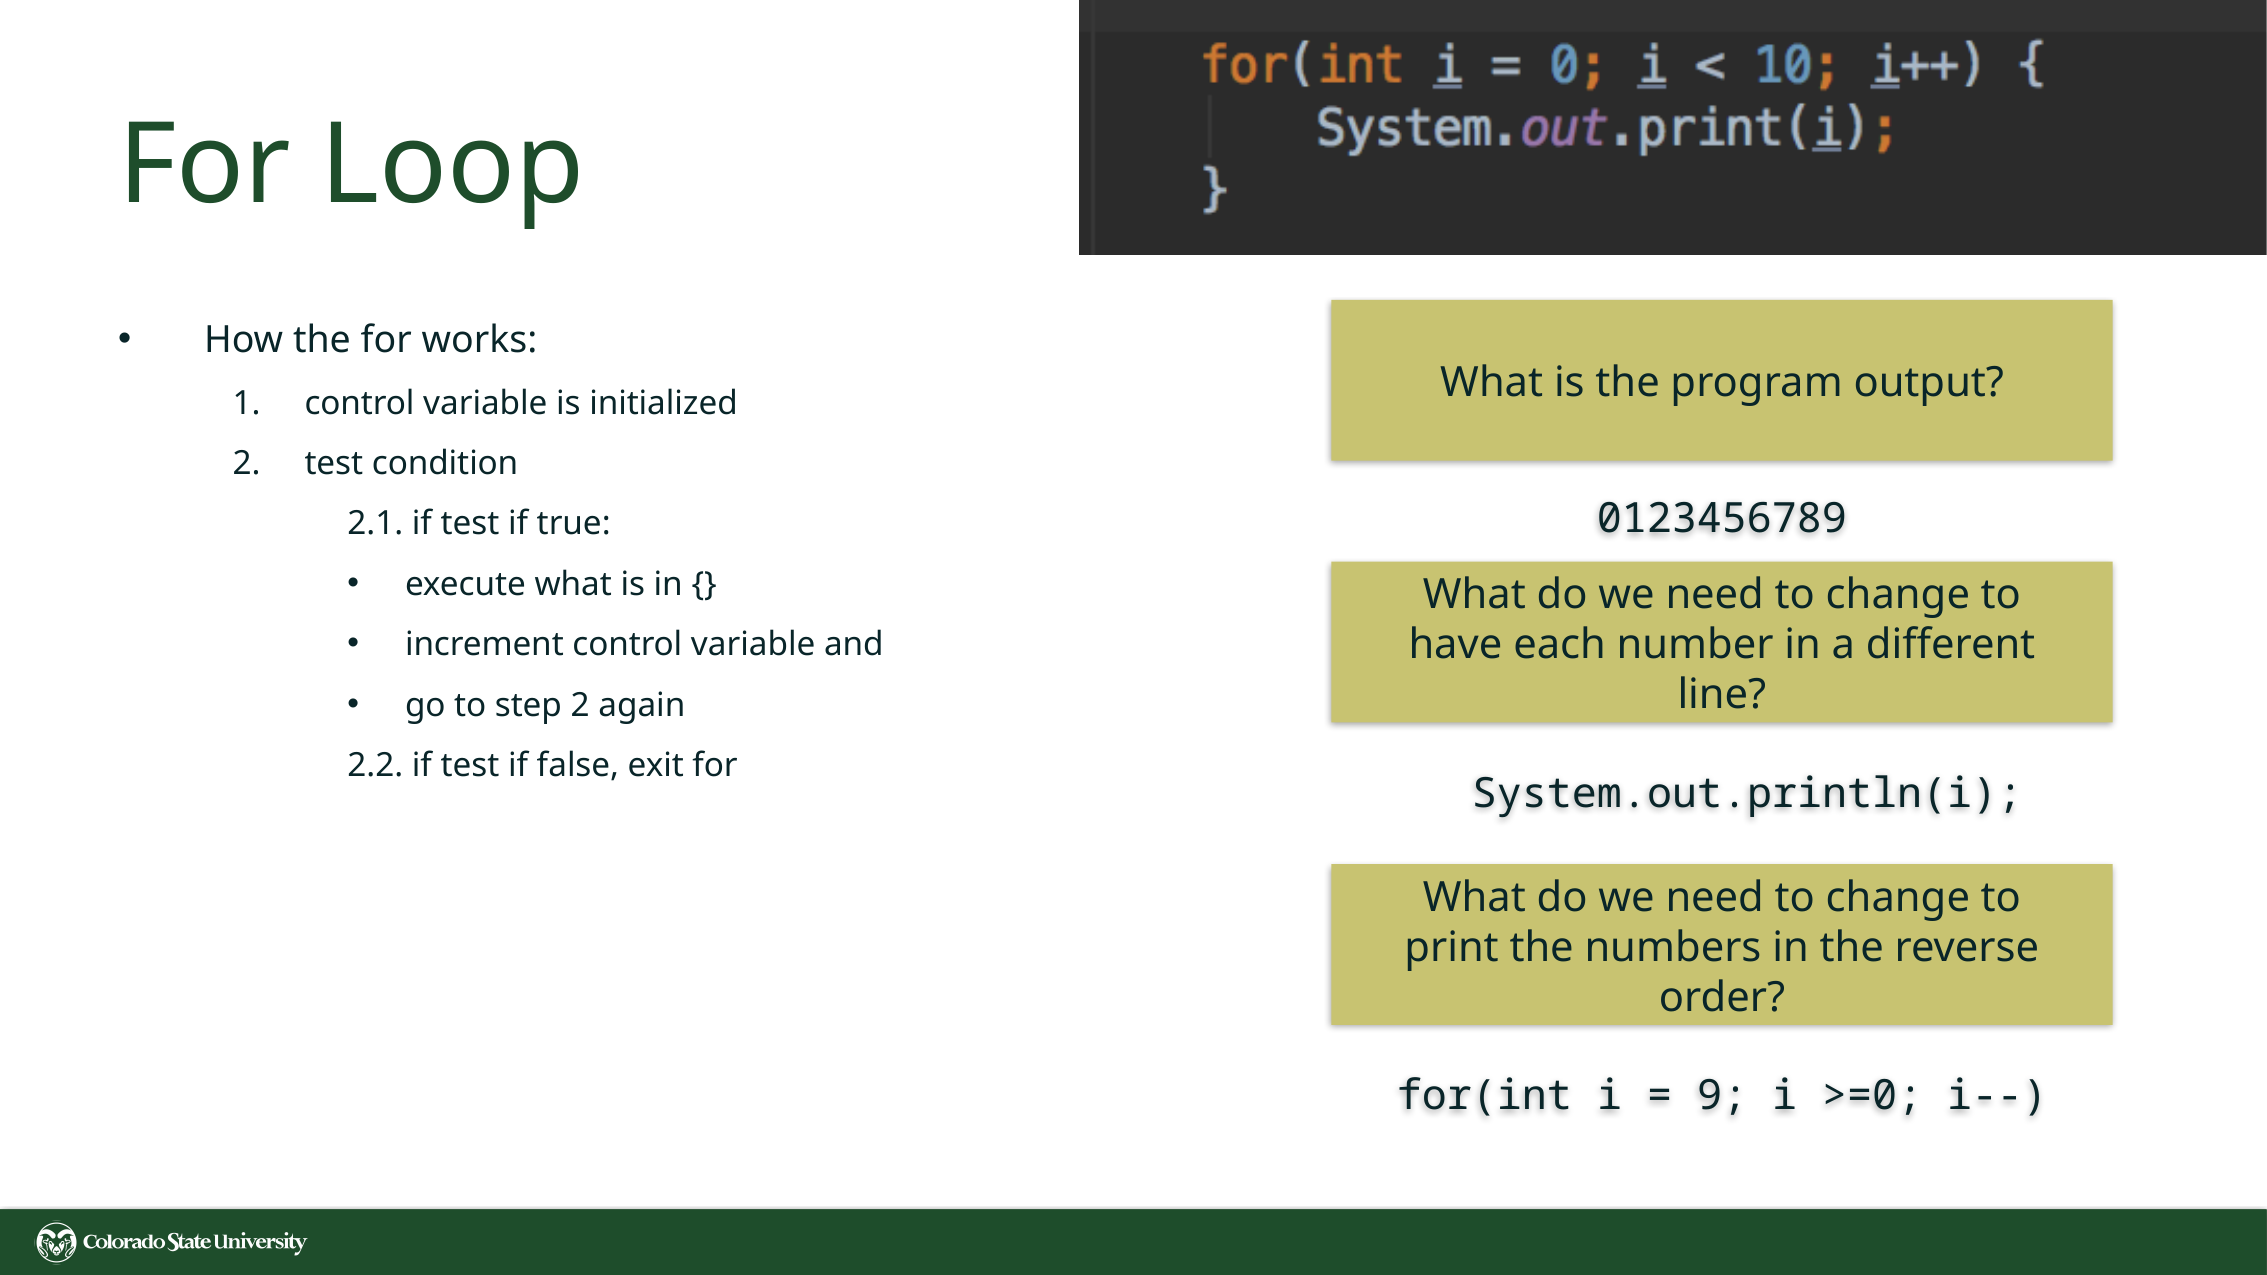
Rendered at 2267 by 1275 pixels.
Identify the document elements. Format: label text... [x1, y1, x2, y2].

text_box for(int i = 9; i >=0; i--) [1331, 1052, 2113, 1134]
list How the for works: control variable is initialized test condition 2.1. if test if true: execute what is in {} increment control variable and go to step 2 again 2.2. if test if false, exit for [103, 291, 1049, 804]
text_box 0123456789 [1331, 475, 2113, 557]
picture [24, 1209, 319, 1275]
text_box System.out.println(i); [1355, 750, 2138, 832]
text_box What do we need to change to print the numbers in the reverse order? [1331, 863, 2113, 1026]
text_box What is the program output? [1331, 299, 2113, 461]
picture [1078, 0, 2267, 255]
title For Loop [103, 73, 1073, 241]
text_box What do we need to change to have each number in a different line? [1331, 561, 2113, 723]
